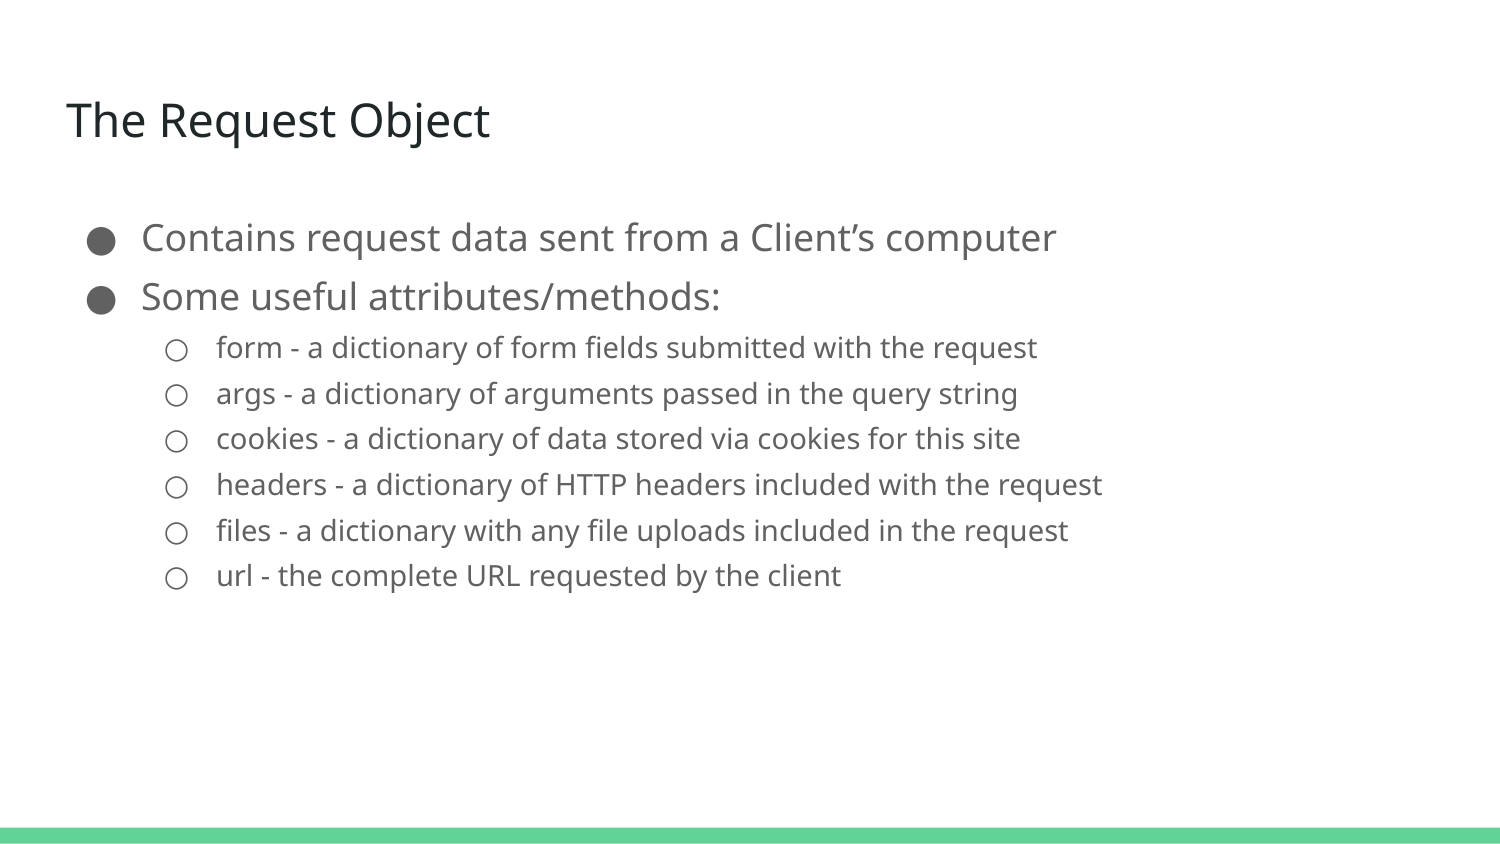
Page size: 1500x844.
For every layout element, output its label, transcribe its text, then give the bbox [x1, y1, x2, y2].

list Contains request data sent from a Client’s computer Some useful attributes/methods: form - a dictionary of form fields submitted with the request args - a dictionary of arguments passed in the query string cookies - a dictionary of data stored via cookies for this site headers - a dictionary of HTTP headers included with the request files - a dictionary with any file uploads included in the request url - the complete URL requested by the client [51, 189, 1449, 750]
title The Request Object [51, 72, 1449, 167]
